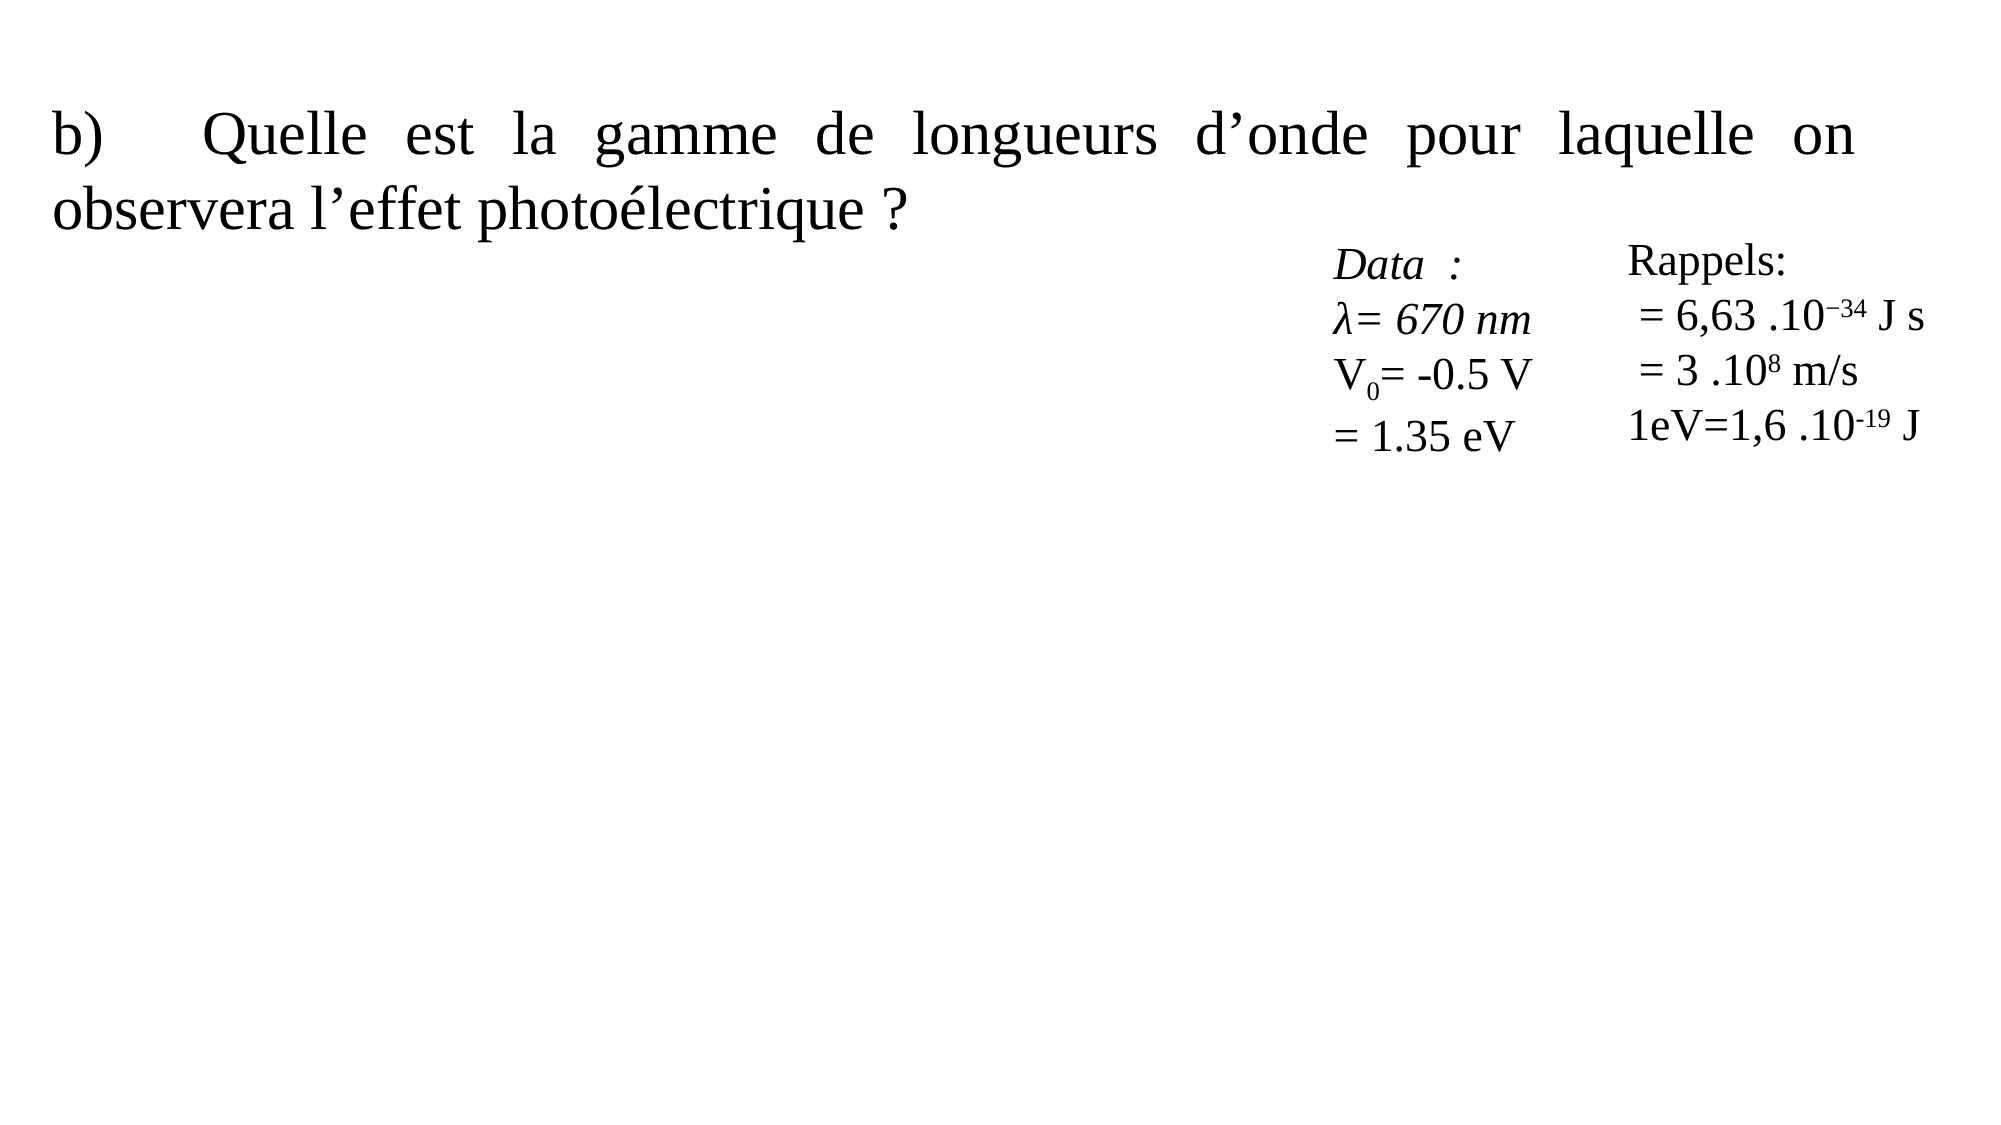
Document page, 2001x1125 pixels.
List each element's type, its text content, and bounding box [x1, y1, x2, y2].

text_box b) Quelle est la gamme de longueurs d’onde pour laquelle on observera l’effet photoélectrique ? [37, 84, 1934, 250]
